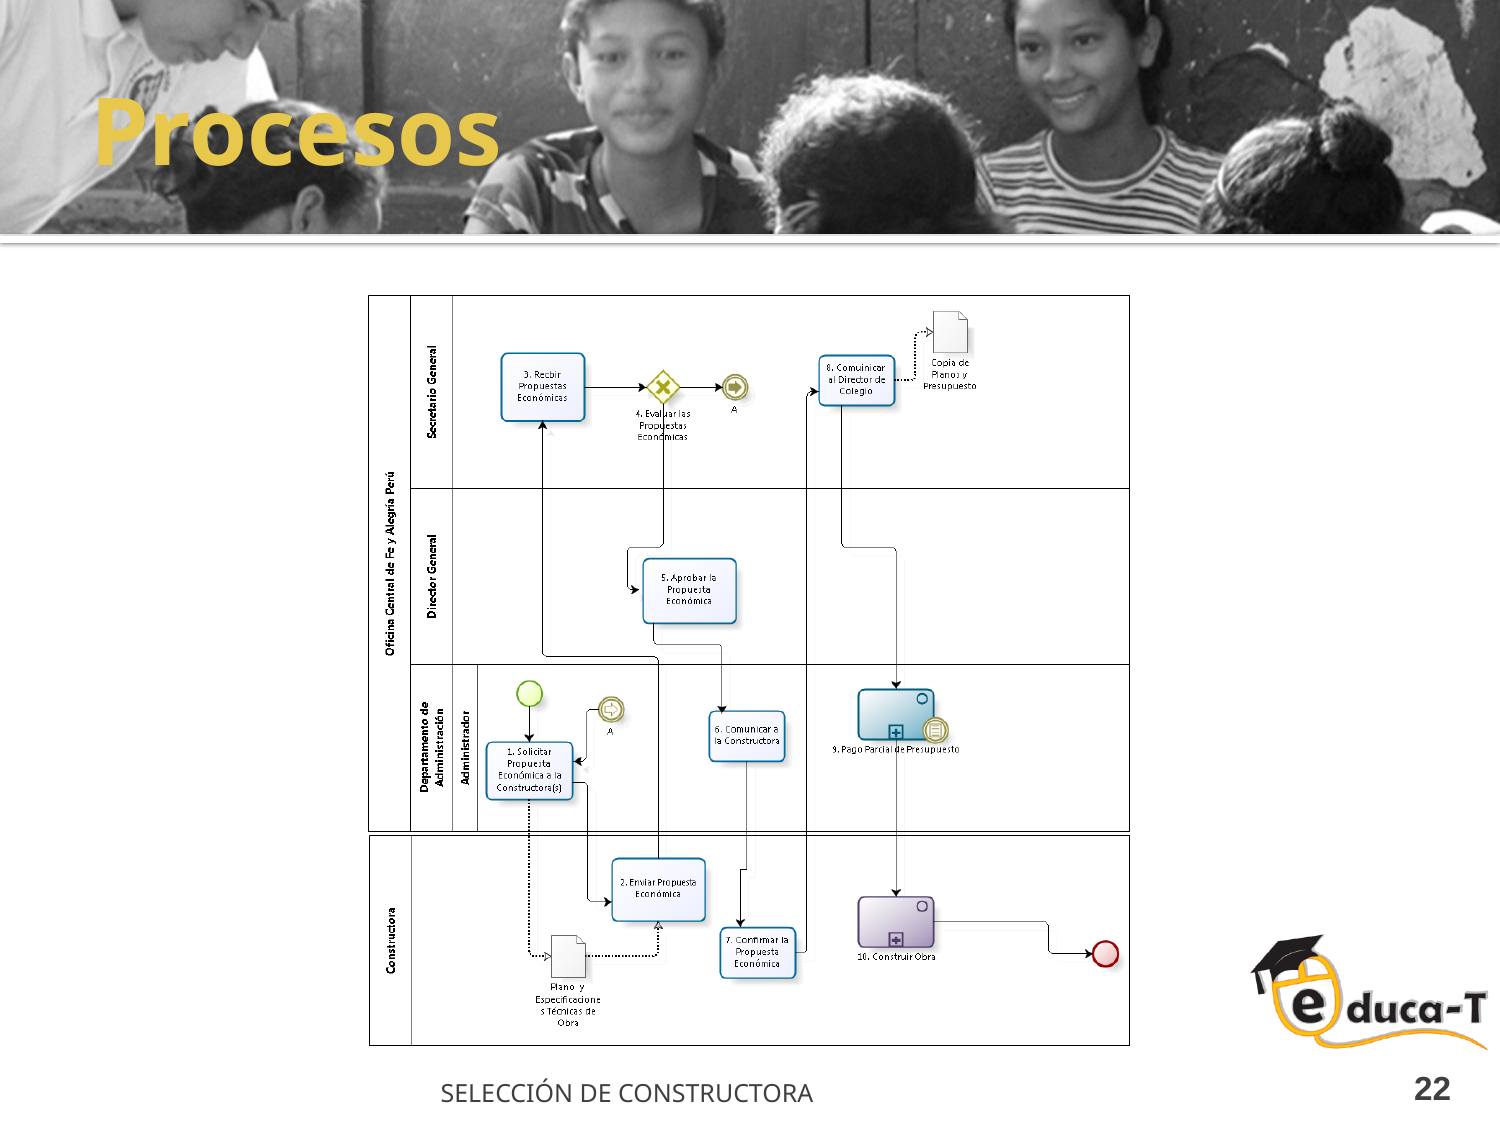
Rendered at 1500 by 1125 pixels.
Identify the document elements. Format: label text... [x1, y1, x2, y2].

picture [1249, 925, 1489, 1059]
slide_number 22 [1345, 1062, 1467, 1108]
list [365, 291, 1134, 1050]
picture [0, 0, 1500, 234]
title Procesos [75, 25, 1425, 231]
footer SELECCIÓN DE CONSTRUCTORA [433, 1062, 1337, 1108]
